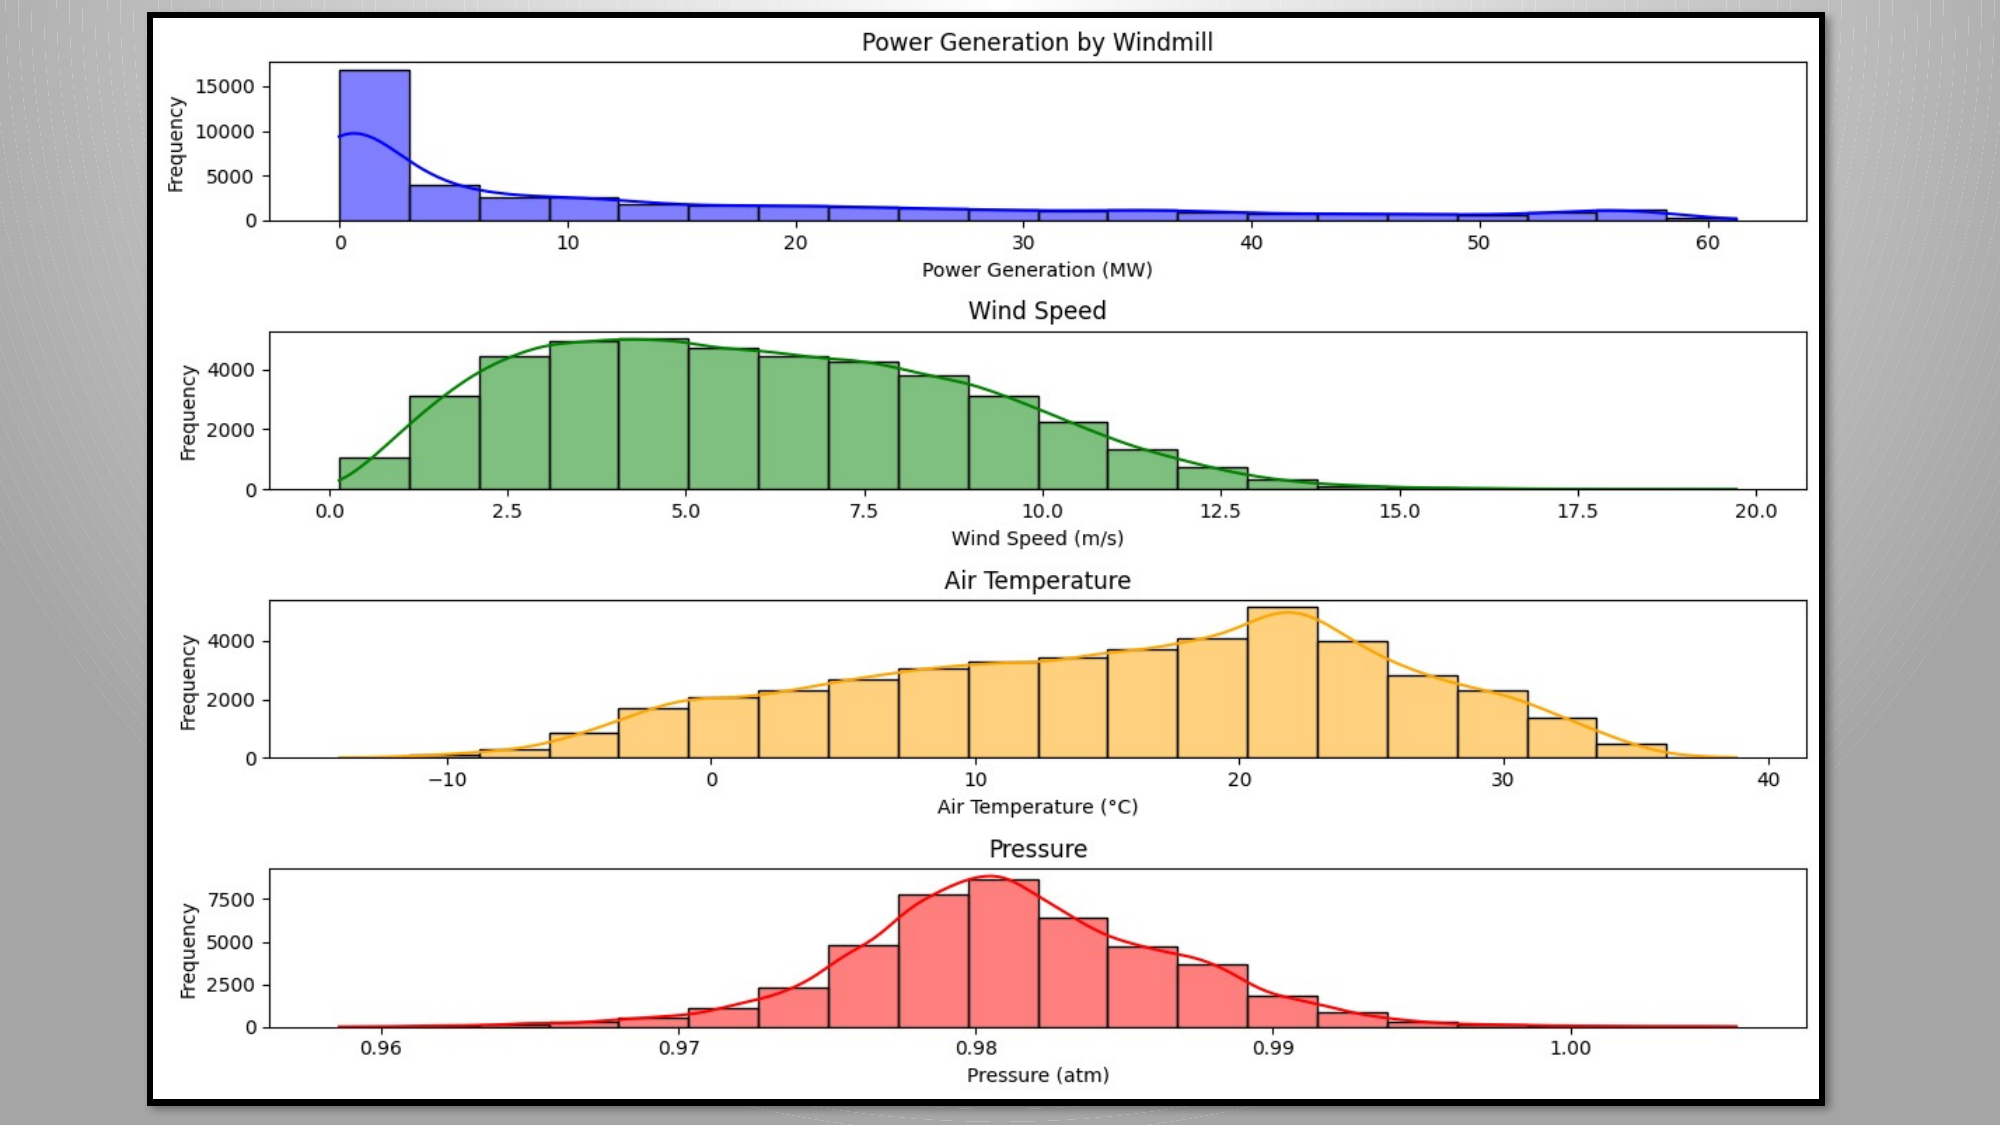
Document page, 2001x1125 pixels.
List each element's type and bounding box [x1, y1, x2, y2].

picture [153, 18, 1819, 1100]
